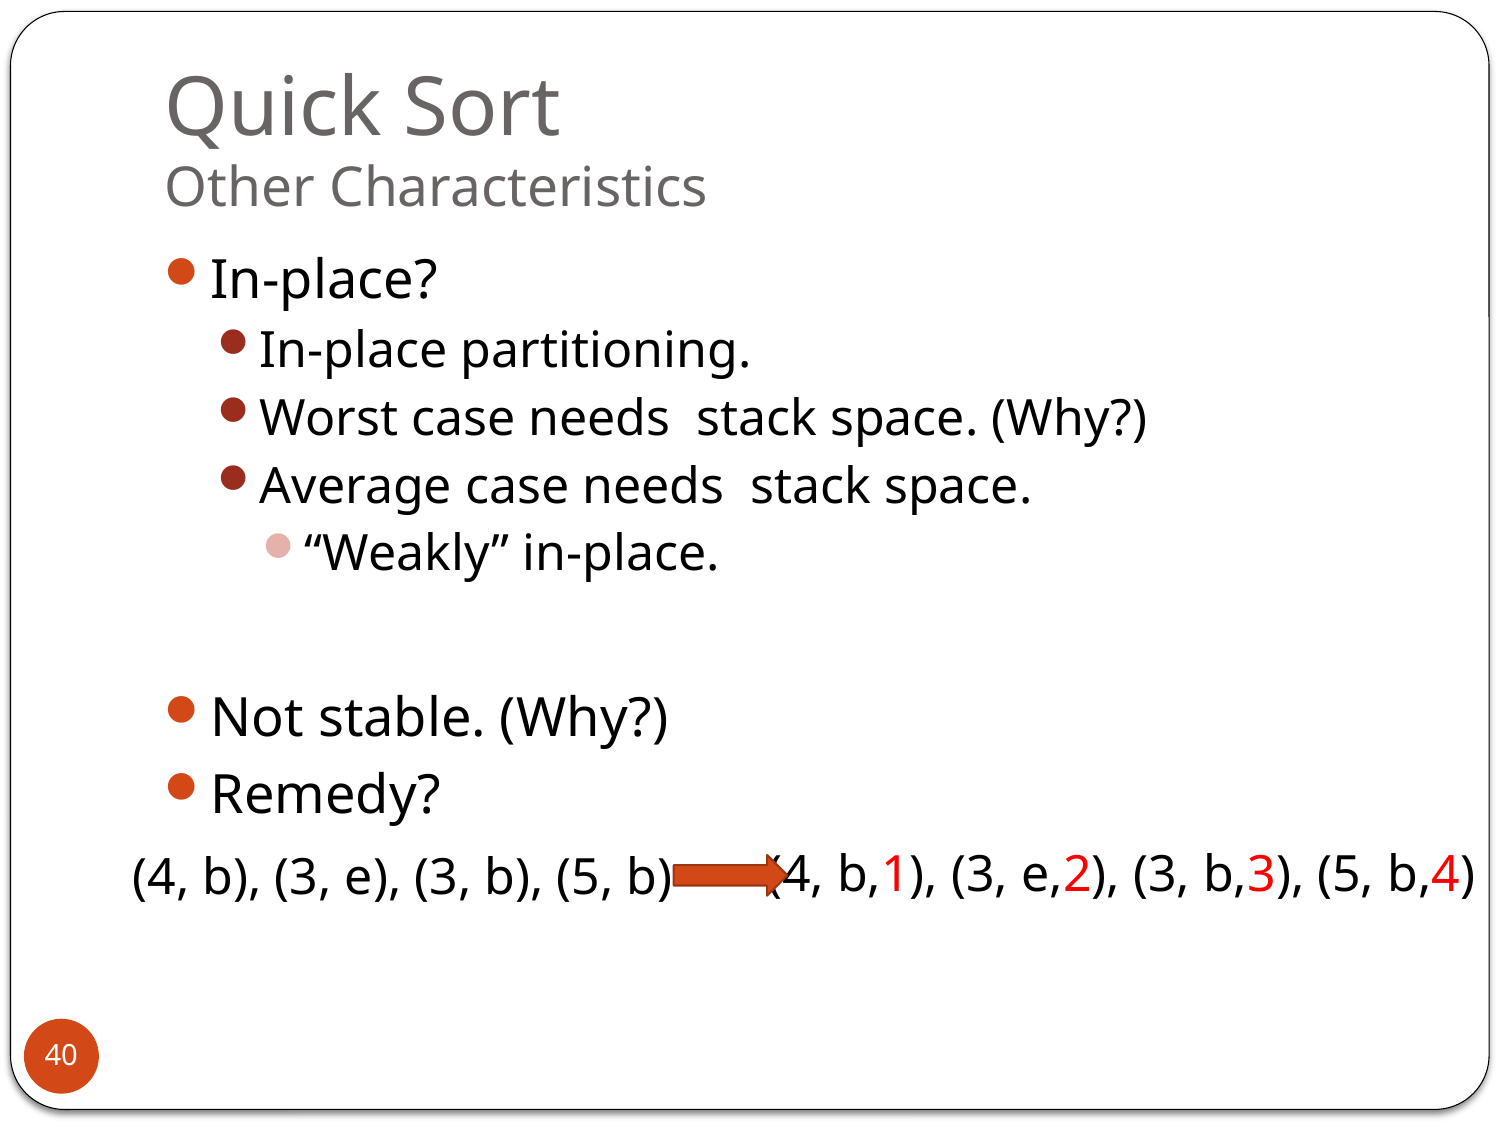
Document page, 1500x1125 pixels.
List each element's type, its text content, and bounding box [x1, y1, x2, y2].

title Quick Sort Other Characteristics [150, 45, 1425, 233]
text_box (4, b), (3, e), (3, b), (5, b) [117, 837, 688, 913]
text_box (4, b,1), (3, e,2), (3, b,3), (5, b,4) [752, 834, 1491, 910]
slide_number 40 [23, 1018, 99, 1094]
text_box [672, 854, 789, 897]
